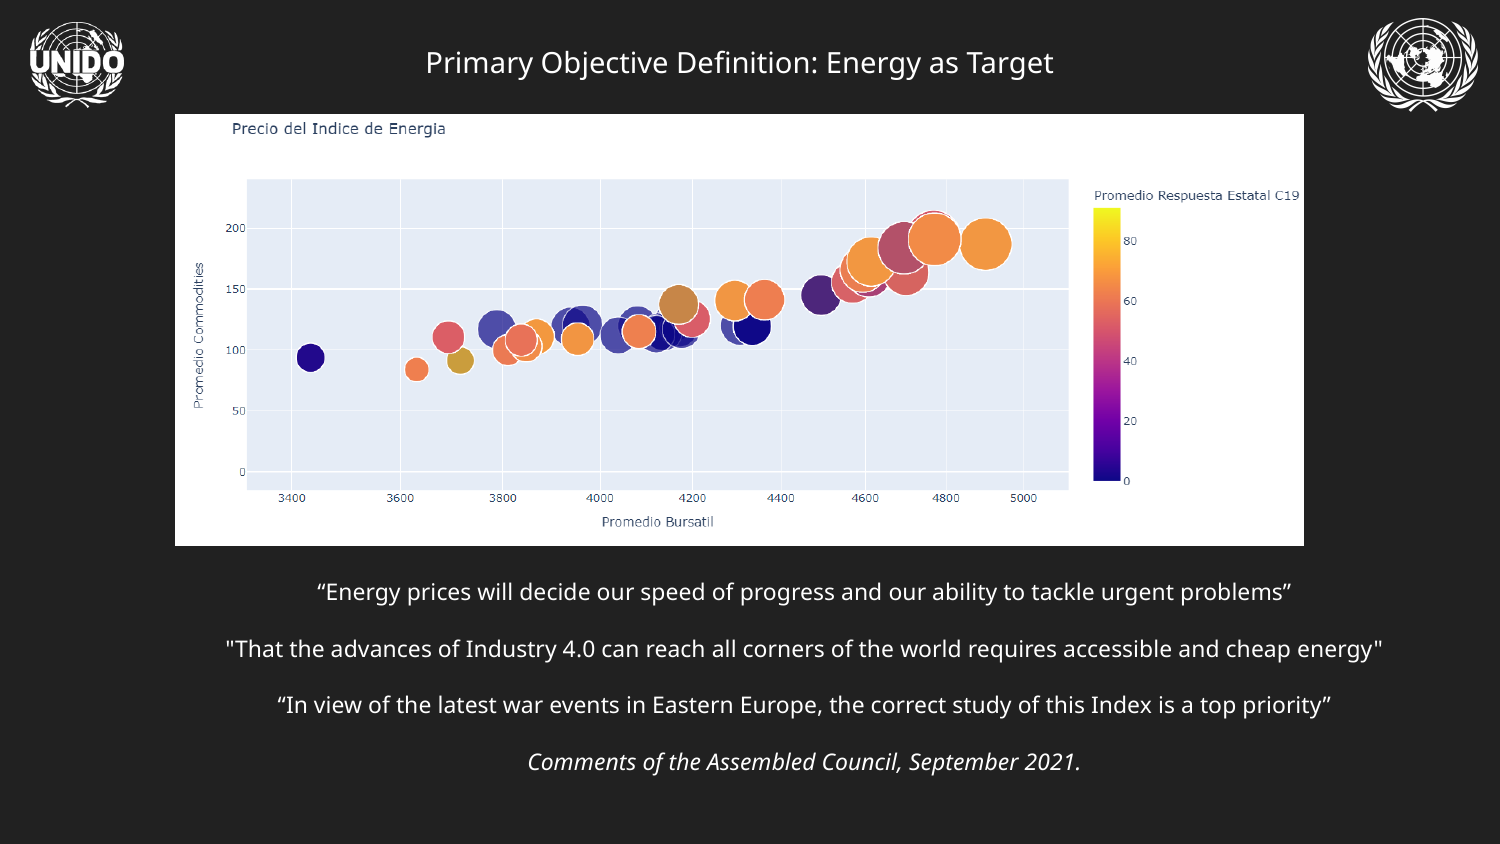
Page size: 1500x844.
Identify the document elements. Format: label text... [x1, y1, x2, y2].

picture [0, 0, 1305, 546]
picture [1368, 18, 1478, 112]
title Primary Objective Definition: Energy as Target [188, 18, 1344, 95]
subtitle “Energy prices will decide our speed of progress and our ability to tackle urgent problems” "That the advances of Industry 4.0 can reach all corners of the world requires accessible and cheap energy" “In view of the latest war events in Eastern Europe, the correct study of this Index is a top priority” Comments of the Assembled Council, September 2021. [83, 558, 1452, 844]
